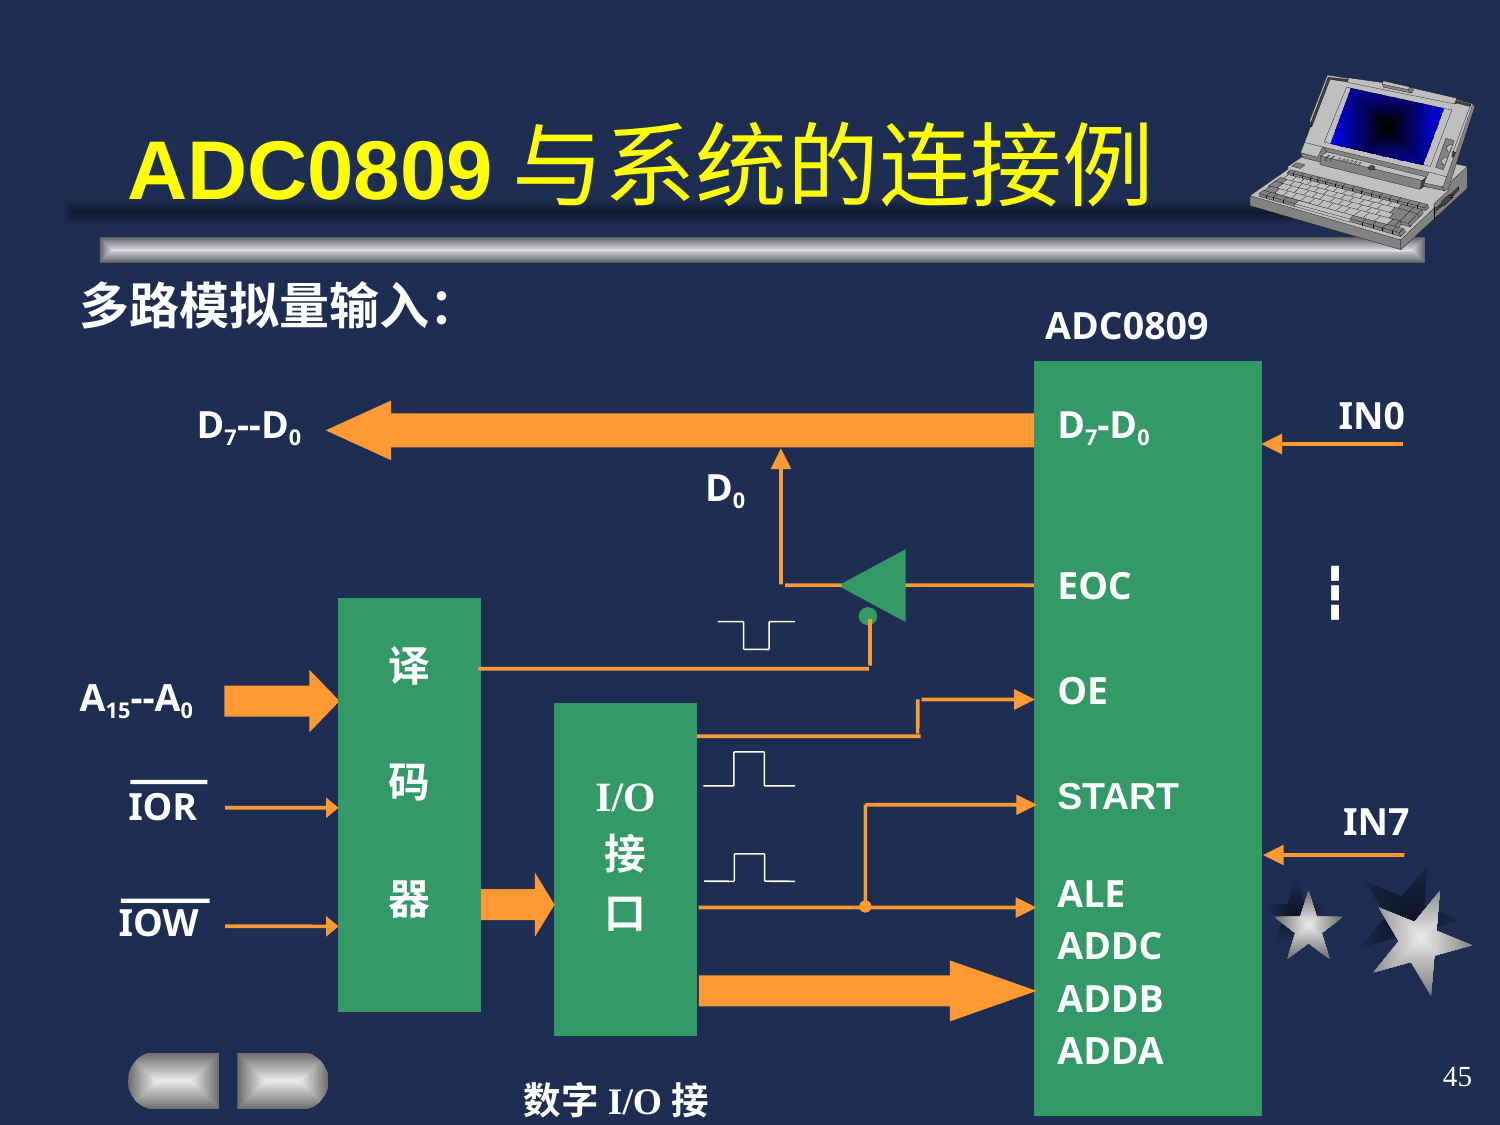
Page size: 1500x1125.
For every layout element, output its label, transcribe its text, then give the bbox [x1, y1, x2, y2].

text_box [64, 302, 1423, 1125]
slide_number 45 [1427, 1037, 1488, 1113]
text_box 多路模拟量输入： [64, 267, 538, 301]
title ADC0809与系统的连接例 [112, 37, 1388, 225]
